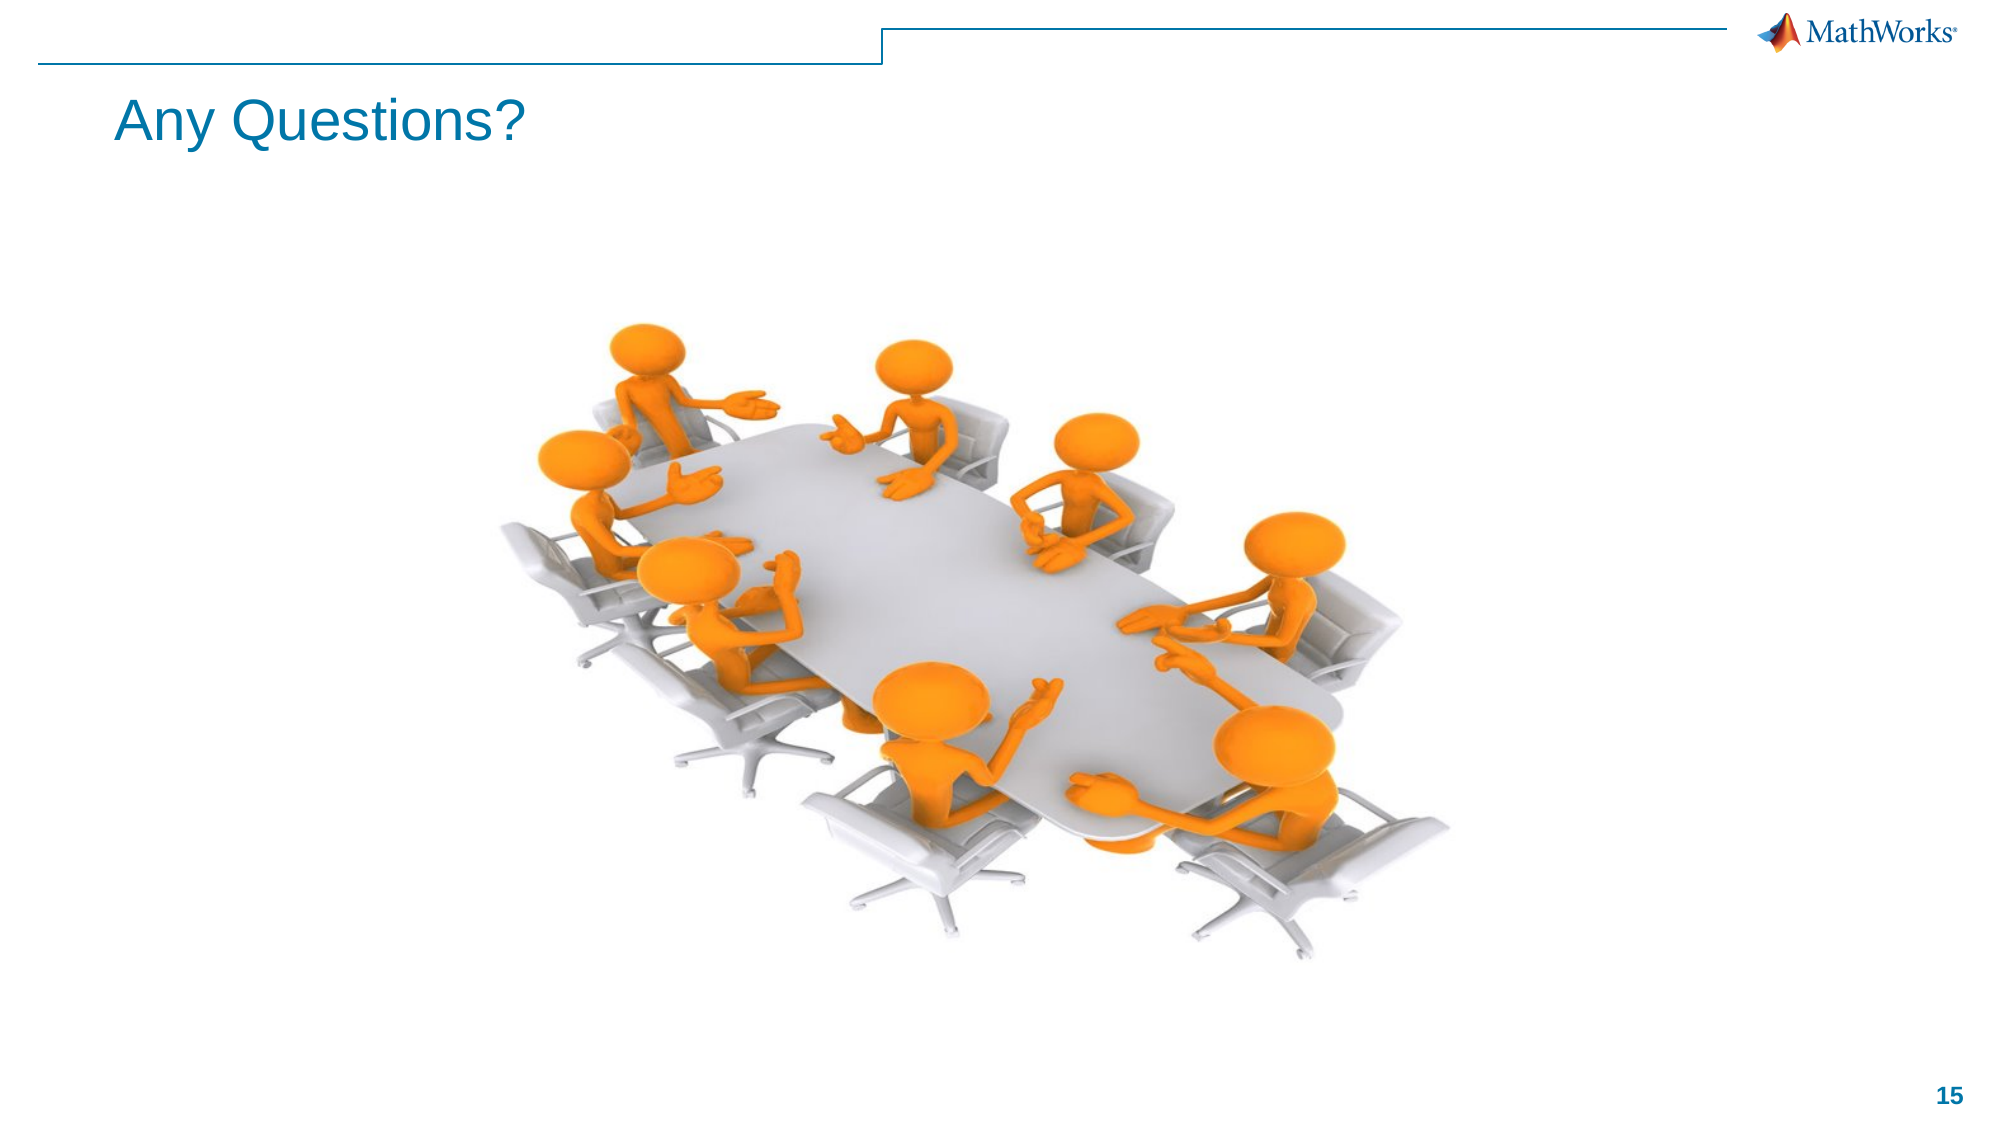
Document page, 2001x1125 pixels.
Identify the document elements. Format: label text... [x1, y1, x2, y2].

title Any Questions? [99, 75, 1867, 238]
picture [1751, 3, 1970, 63]
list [419, 262, 1547, 1026]
